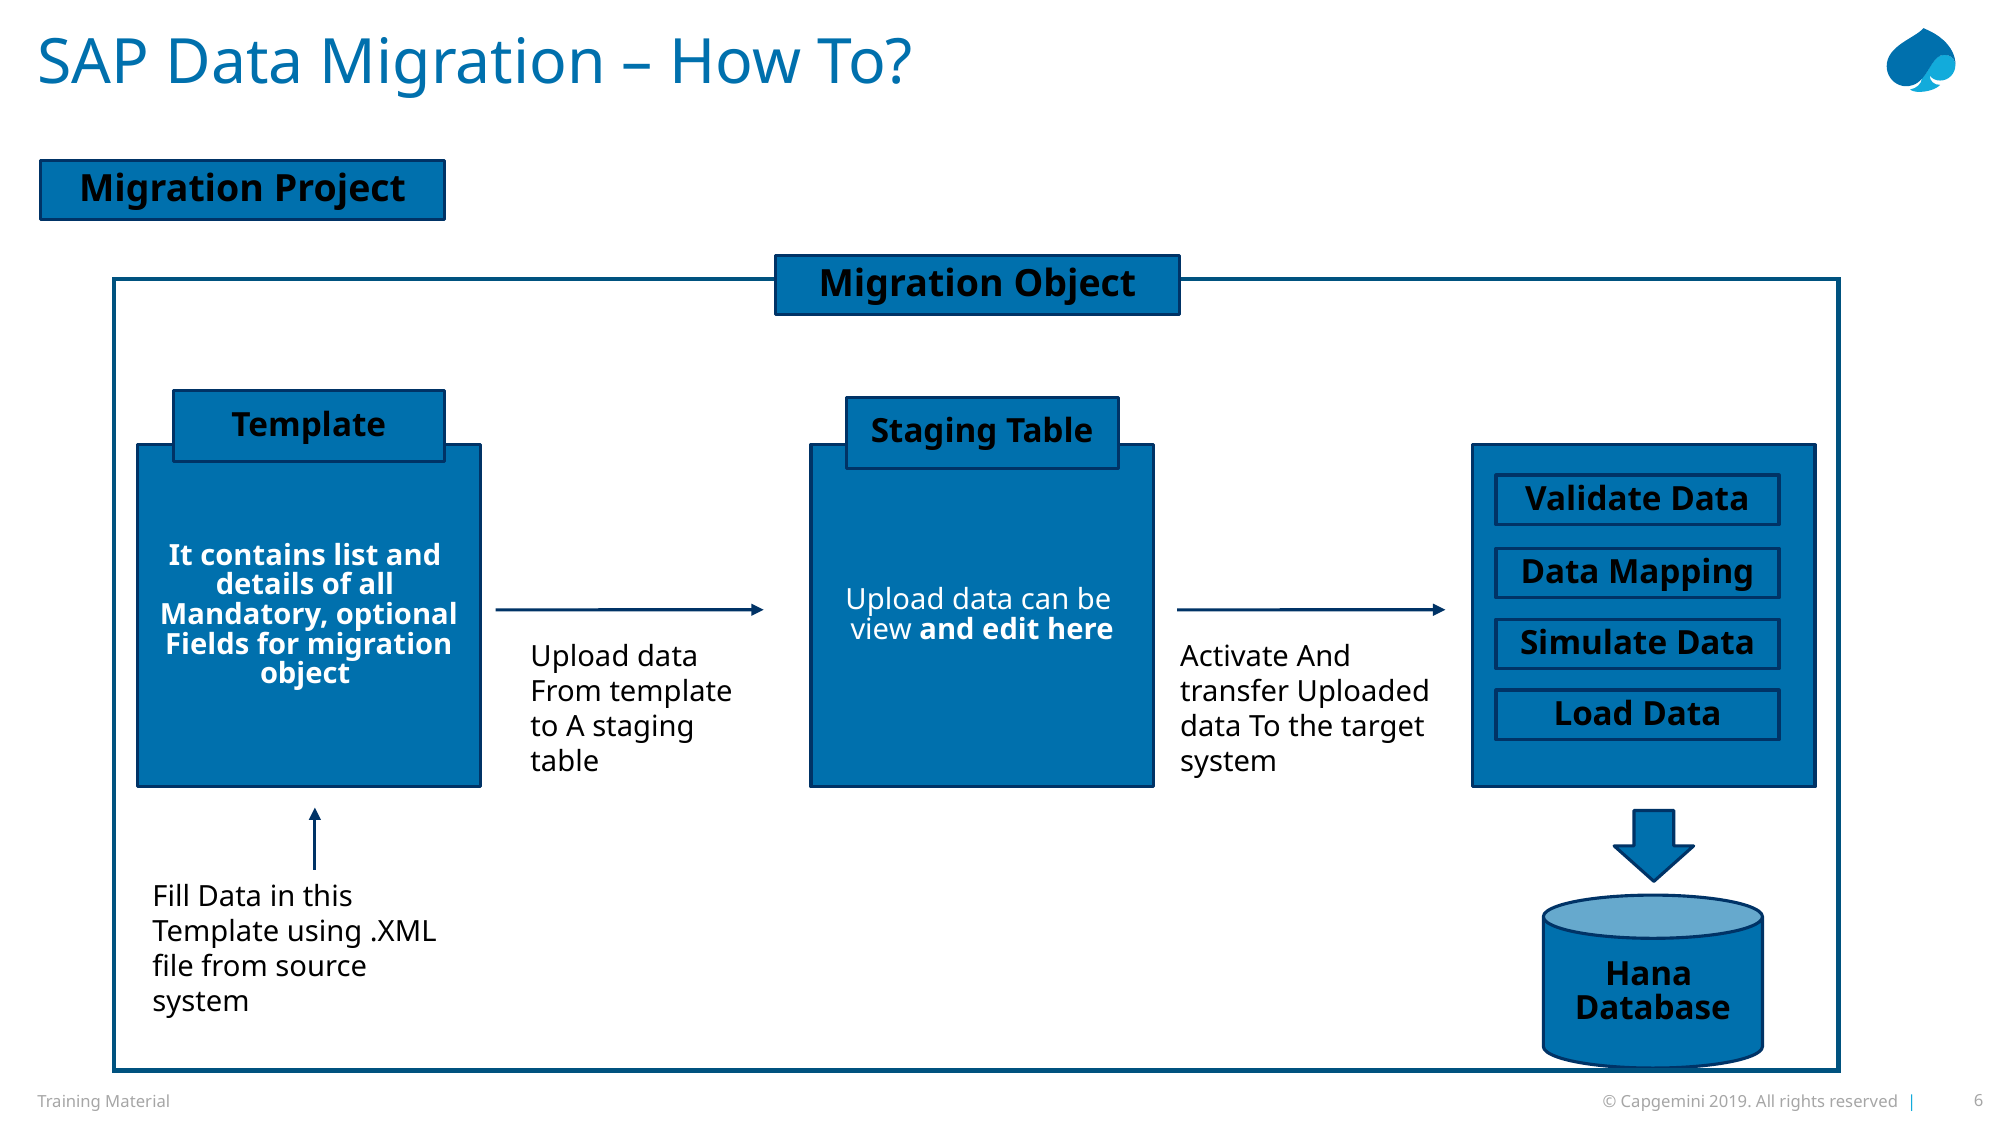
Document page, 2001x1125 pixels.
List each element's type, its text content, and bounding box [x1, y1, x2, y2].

title SAP Data Migration – How To? [37, 0, 1863, 119]
text_box [113, 278, 1840, 1071]
text_box Migration Object [775, 255, 1180, 315]
text_box Migration Project [40, 160, 445, 220]
